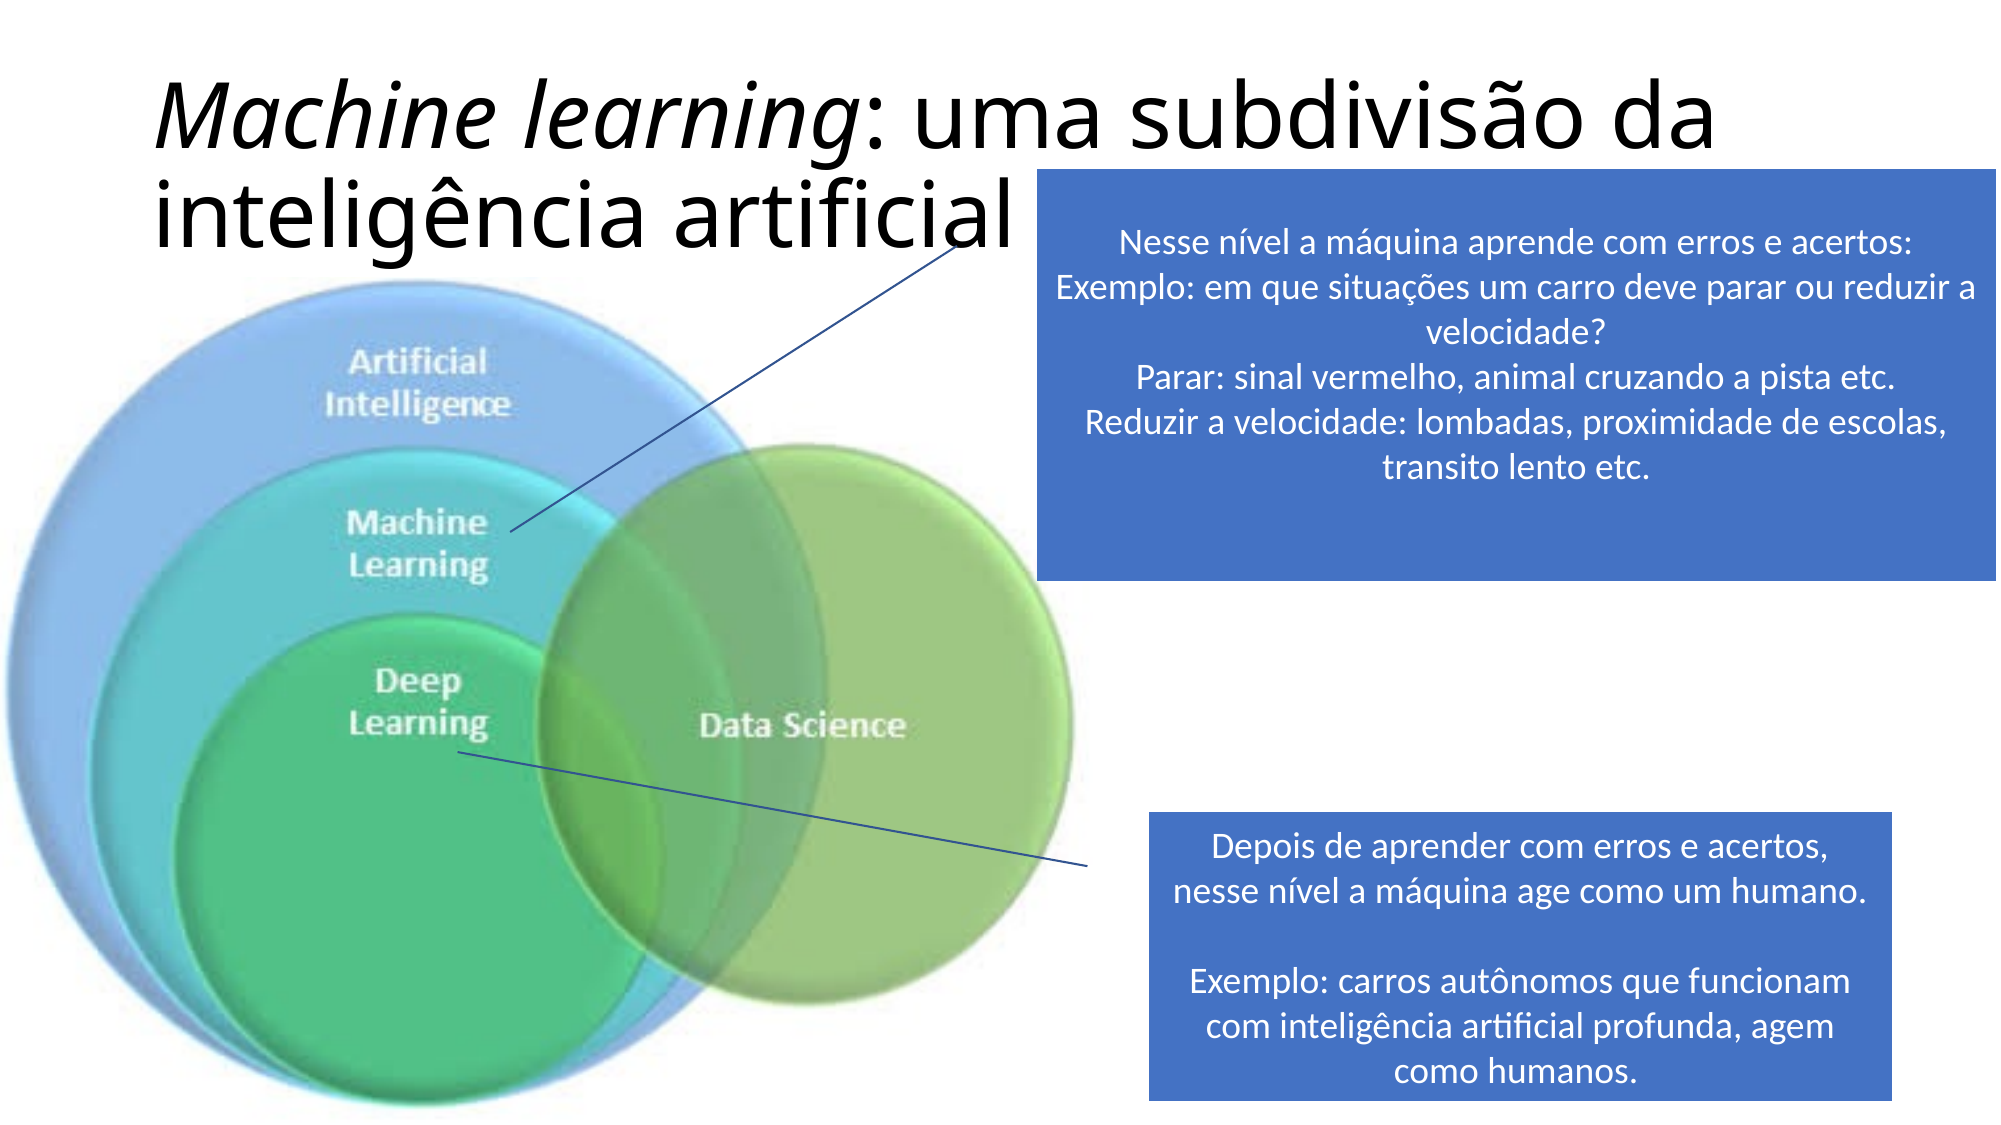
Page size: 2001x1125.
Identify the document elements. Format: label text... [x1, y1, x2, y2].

text_box Depois de aprender com erros e acertos, nesse nível a máquina age como um humano. Exemplo: carros autônomos que funcionam com inteligência artificial profunda, agem como humanos. [1179, 812, 1892, 1101]
text_box Nesse nível a máquina aprende com erros e acertos: Exemplo: em que situações um carro deve parar ou reduzir a velocidade? Parar: sinal vermelho, animal cruzando a pista etc. Reduzir a velocidade: lombadas, proximidade de escolas, transito lento etc. [1037, 169, 1996, 581]
title Machine learning: uma subdivisão da inteligência artificial [137, 59, 1863, 277]
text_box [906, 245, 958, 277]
picture [0, 277, 1179, 1125]
